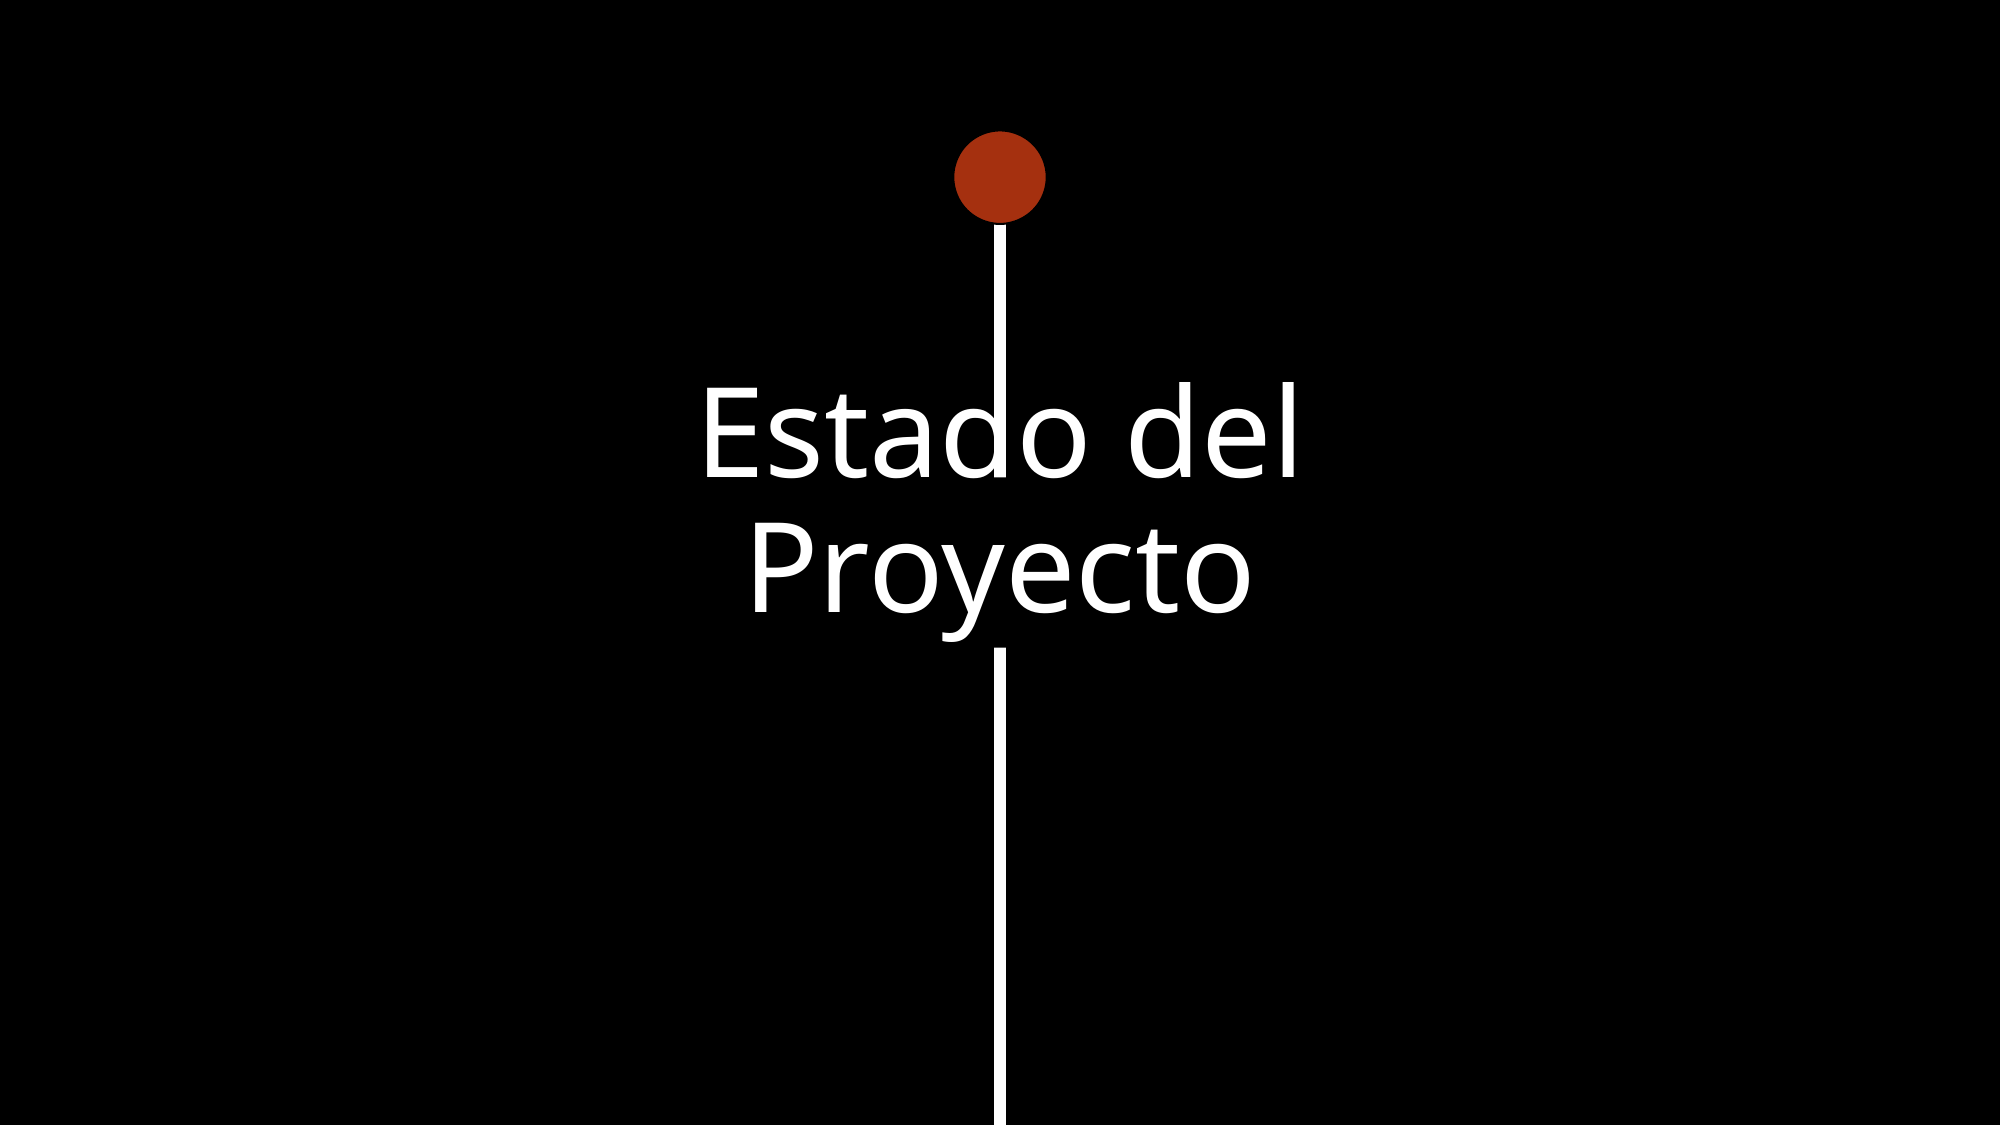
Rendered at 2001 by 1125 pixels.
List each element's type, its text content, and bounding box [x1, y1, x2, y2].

title Estado del Proyecto [477, 477, 999, 648]
text_box [952, 129, 1048, 225]
title Estado del Proyecto [1001, 477, 1522, 648]
